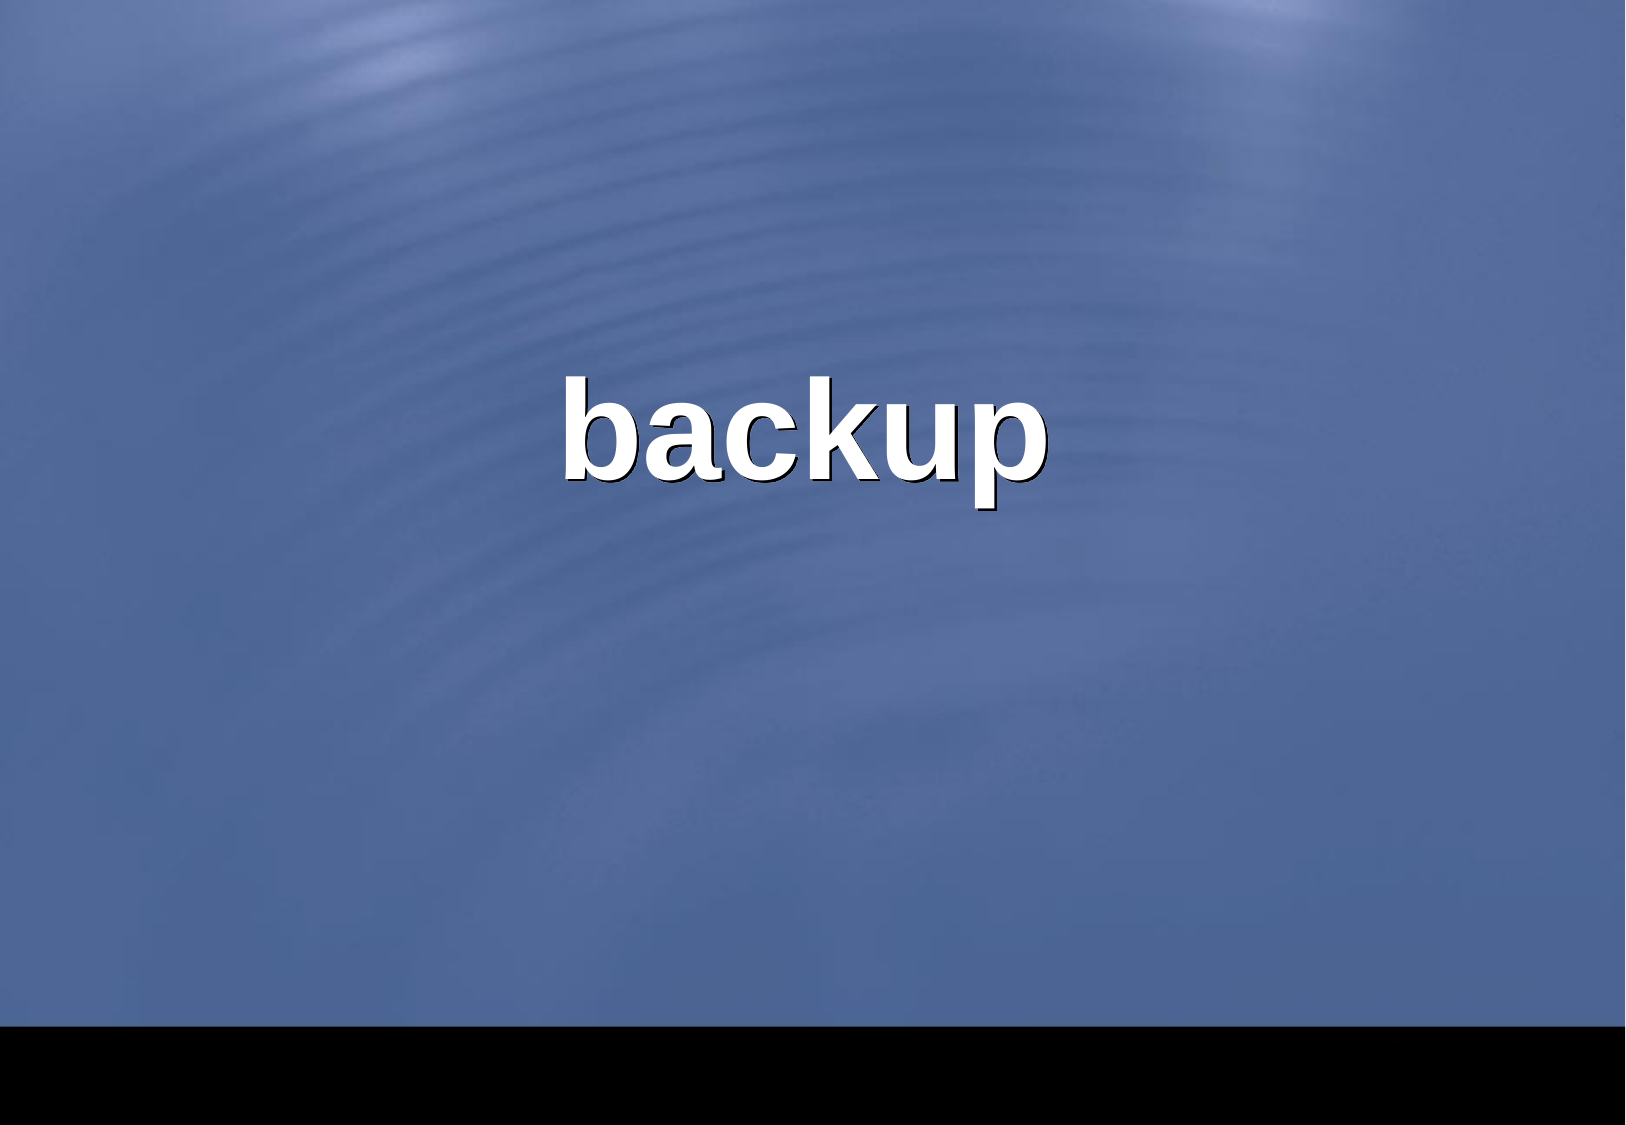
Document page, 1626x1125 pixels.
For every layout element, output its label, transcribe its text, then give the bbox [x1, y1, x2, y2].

picture [0, 0, 1626, 1125]
title backup [179, 350, 1429, 514]
